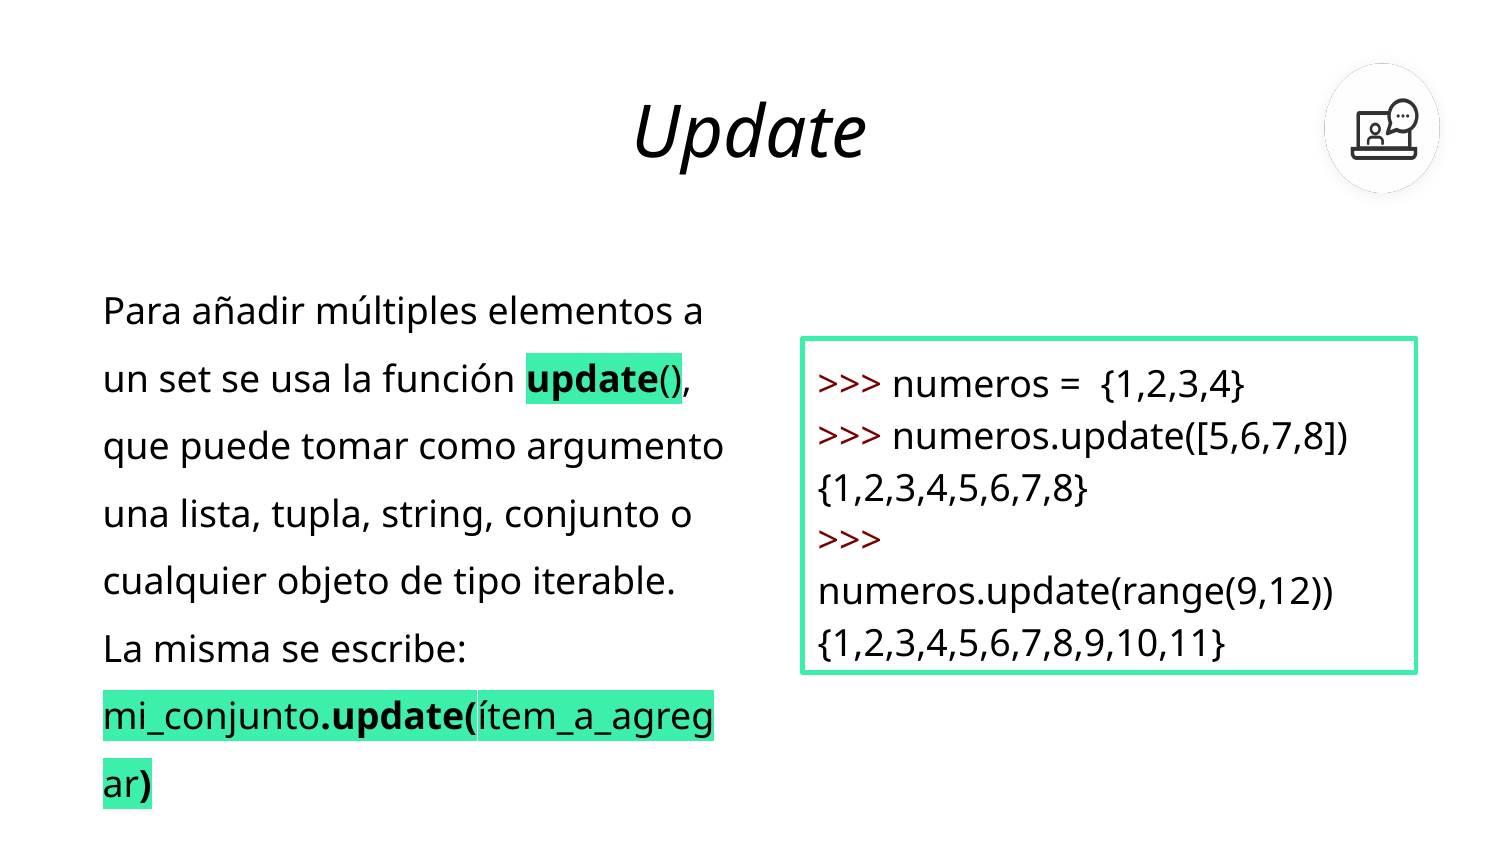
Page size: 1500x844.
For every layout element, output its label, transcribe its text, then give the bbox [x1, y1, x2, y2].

text_box Para añadir múltiples elementos a un set se usa la función update(), que puede tomar como argumento una lista, tupla, string, conjunto o cualquier objeto de tipo iterable. La misma se escribe: mi_conjunto.update(ítem_a_agregar) [87, 249, 742, 820]
text_box >>> numeros = {1,2,3,4} >>> numeros.update([5,6,7,8]) {1,2,3,4,5,6,7,8} >>> numeros.update(range(9,12)) {1,2,3,4,5,6,7,8,9,10,11} [802, 338, 1417, 673]
picture [1309, 47, 1455, 209]
text_box Update [296, 46, 1204, 209]
